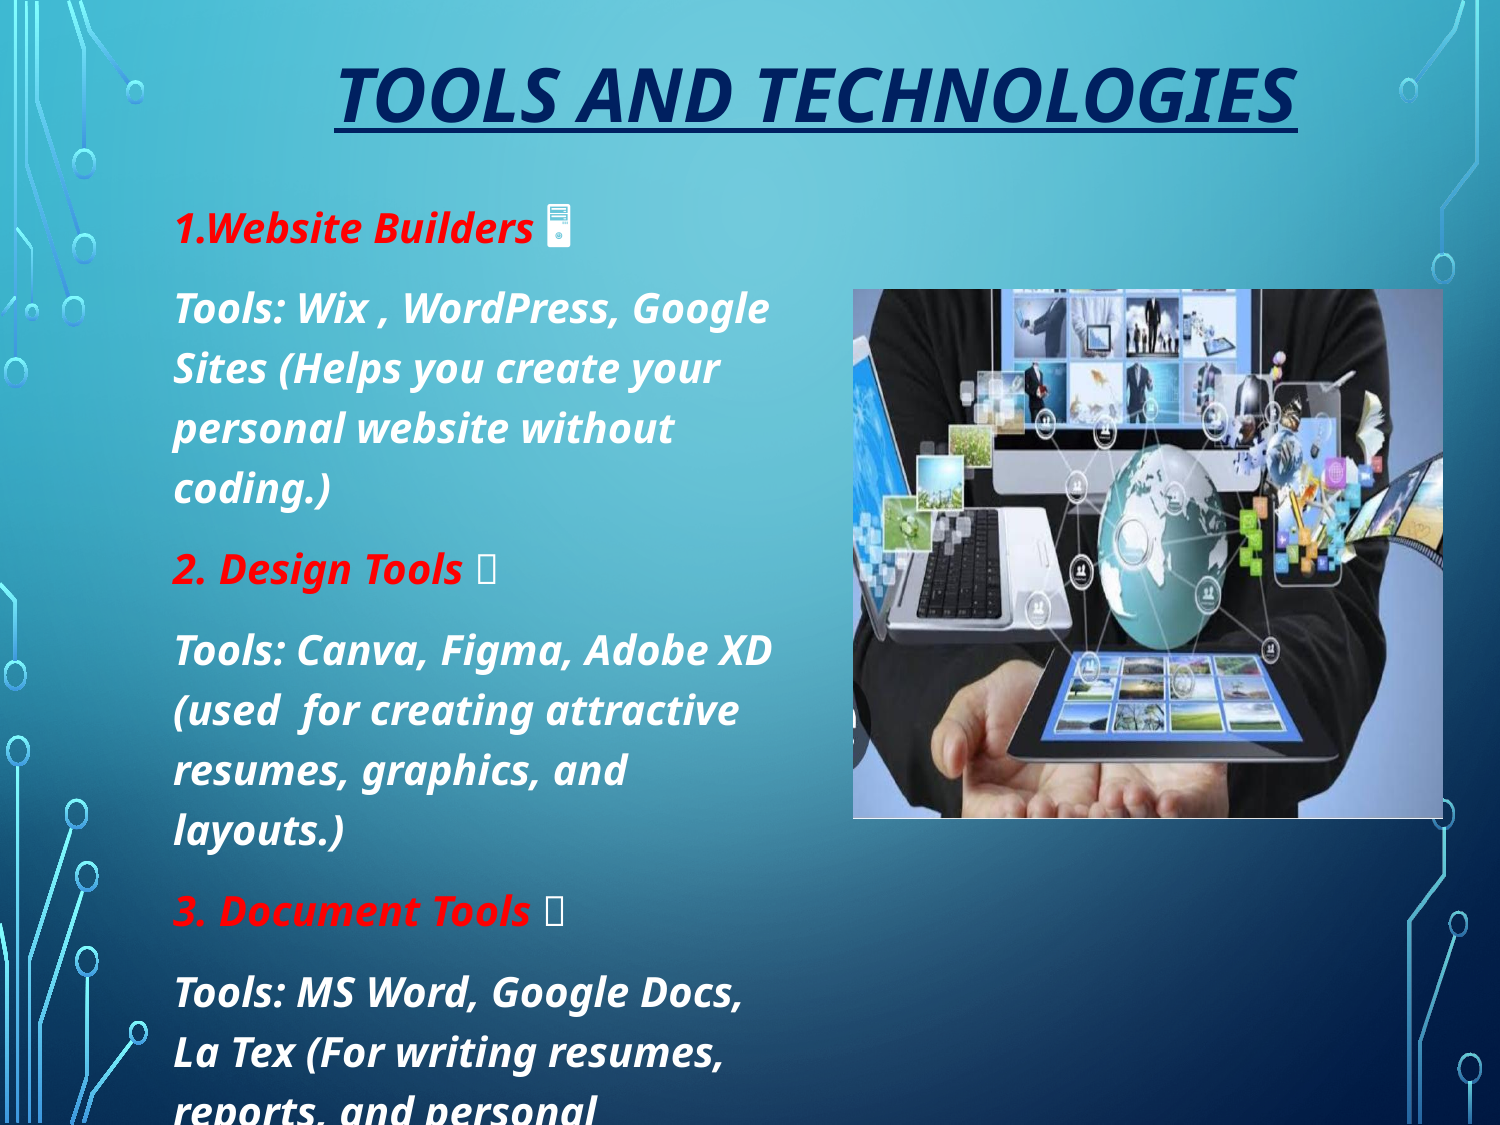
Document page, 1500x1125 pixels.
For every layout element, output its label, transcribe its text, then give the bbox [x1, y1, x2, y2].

title Tools and technologies [319, 0, 1500, 297]
picture [853, 289, 1443, 820]
list 1.Website Builders 🖥️ Tools: Wix , WordPress, Google Sites (Helps you create your personal website without coding.) 2. Design Tools 🎨 Tools: Canva, Figma, Adobe XD (used for creating attractive resumes, graphics, and layouts.) 3. Document Tools 📄 Tools: MS Word, Google Docs, La Tex (For writing resumes, reports, and personal statement) [158, 183, 811, 1012]
